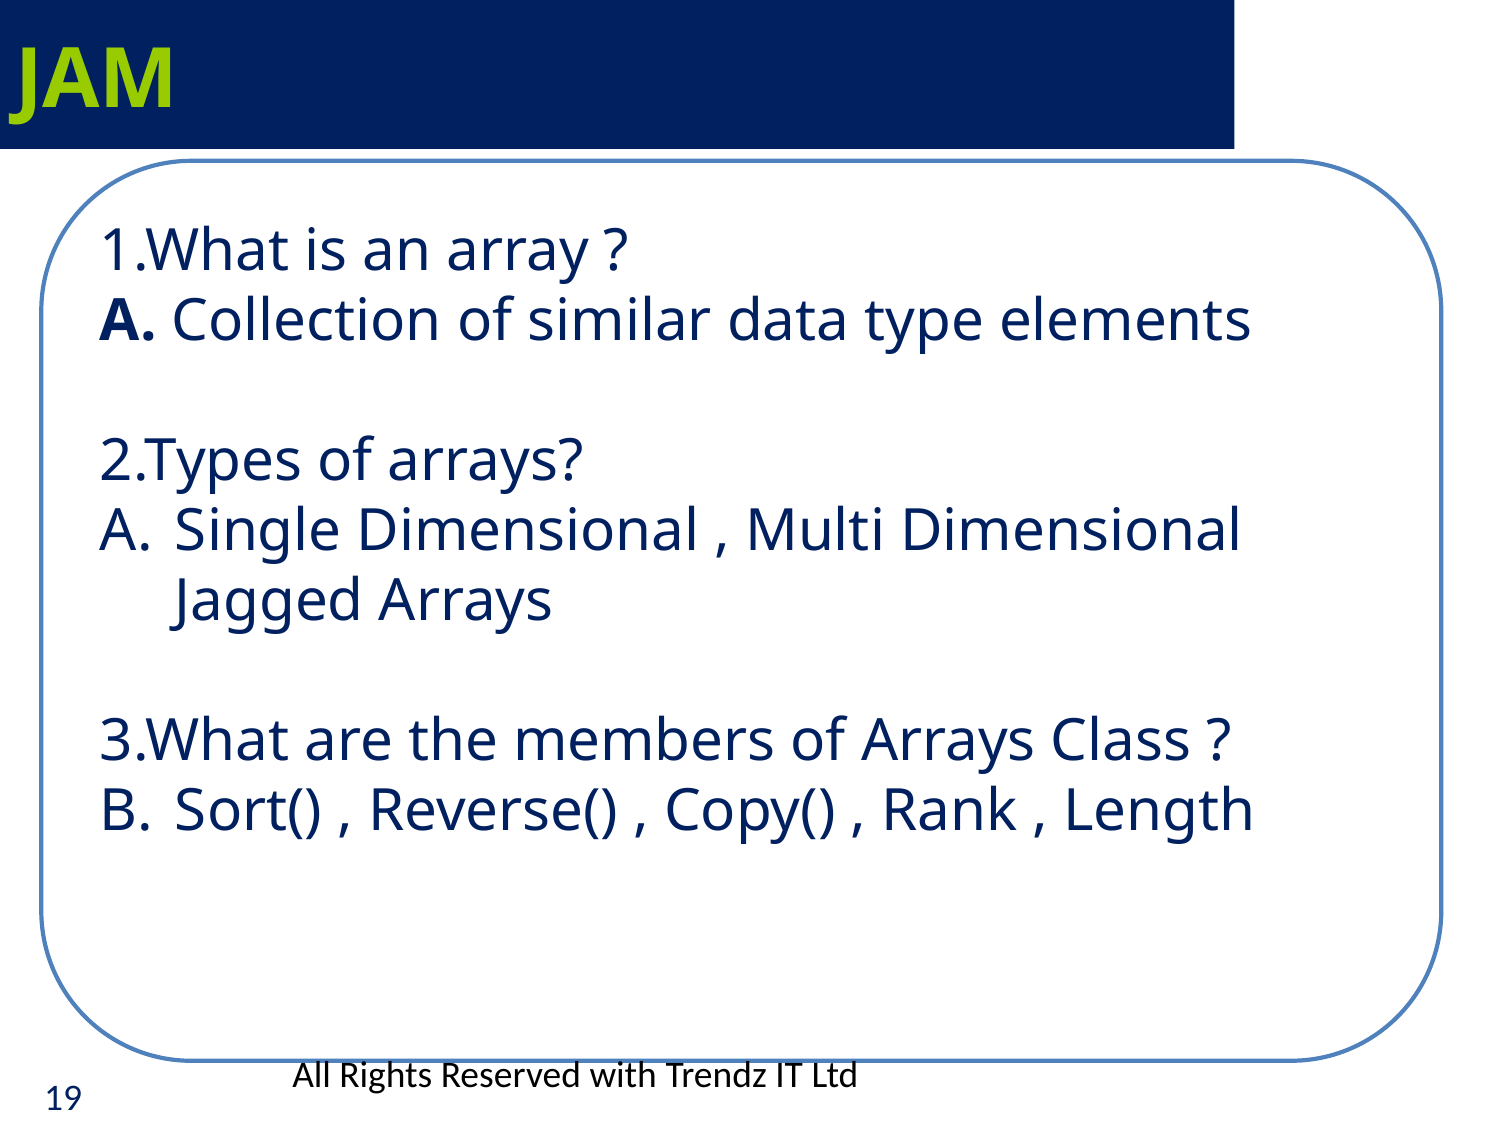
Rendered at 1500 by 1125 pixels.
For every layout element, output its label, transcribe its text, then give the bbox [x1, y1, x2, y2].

text_box 1.What is an array ? A. Collection of similar data type elements 2.Types of arrays? Single Dimensional , Multi Dimensional Jagged Arrays 3.What are the members of Arrays Class ? Sort() , Reverse() , Copy() , Rank , Length [39, 158, 1444, 1063]
footer All Rights Reserved with Trendz IT Ltd [277, 1042, 1500, 1125]
slide_number 19 [29, 1065, 124, 1125]
title JAM [0, 0, 1235, 149]
